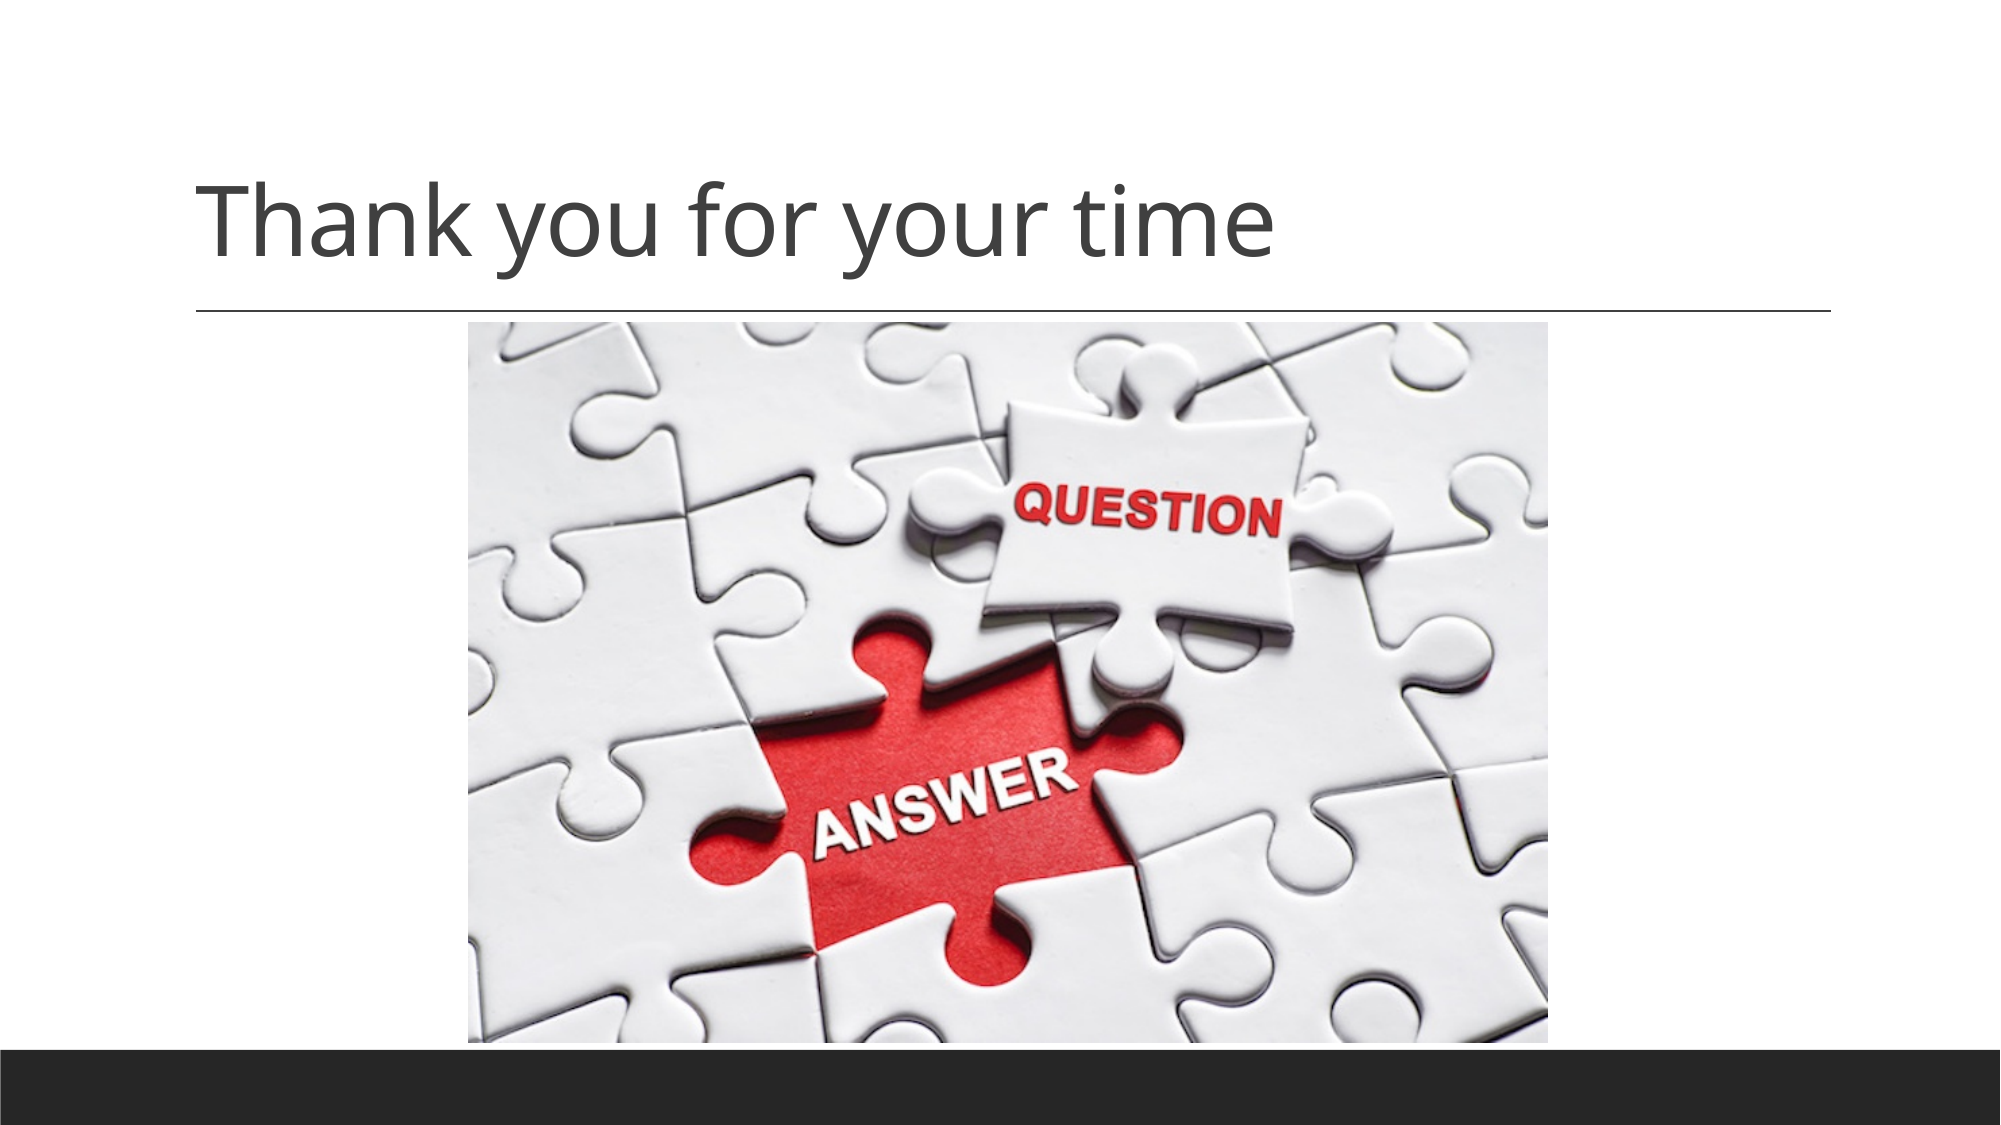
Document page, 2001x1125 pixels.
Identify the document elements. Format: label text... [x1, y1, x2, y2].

title Thank you for your time [180, 47, 1830, 285]
picture [467, 321, 1548, 1043]
